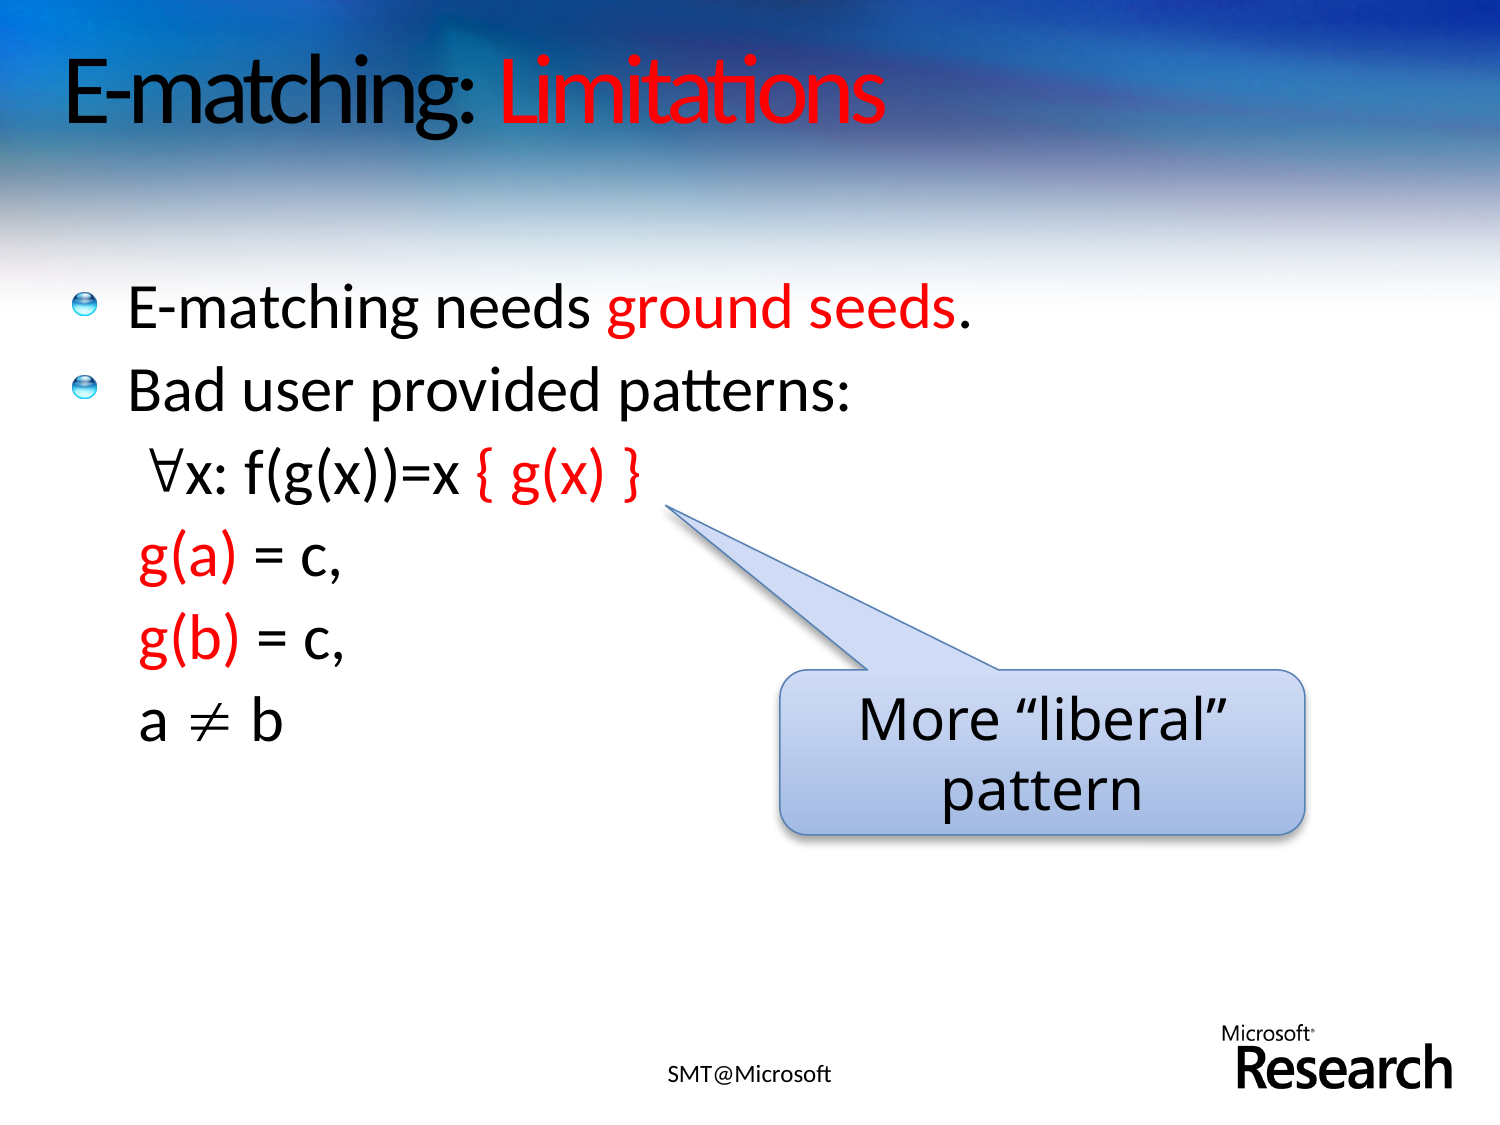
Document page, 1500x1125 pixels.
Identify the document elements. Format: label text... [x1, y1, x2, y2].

text_box More “liberal” pattern [664, 504, 1306, 836]
text_box E-matching needs ground seeds. Bad user provided patterns: x: f(g(x))=x { g(x) } g(a) = c, g(b) = c, a  b [63, 273, 1439, 914]
picture [0, 0, 1500, 1125]
title E-matching: Limitations [62, 37, 1438, 148]
footer SMT@Microsoft [512, 1042, 988, 1103]
